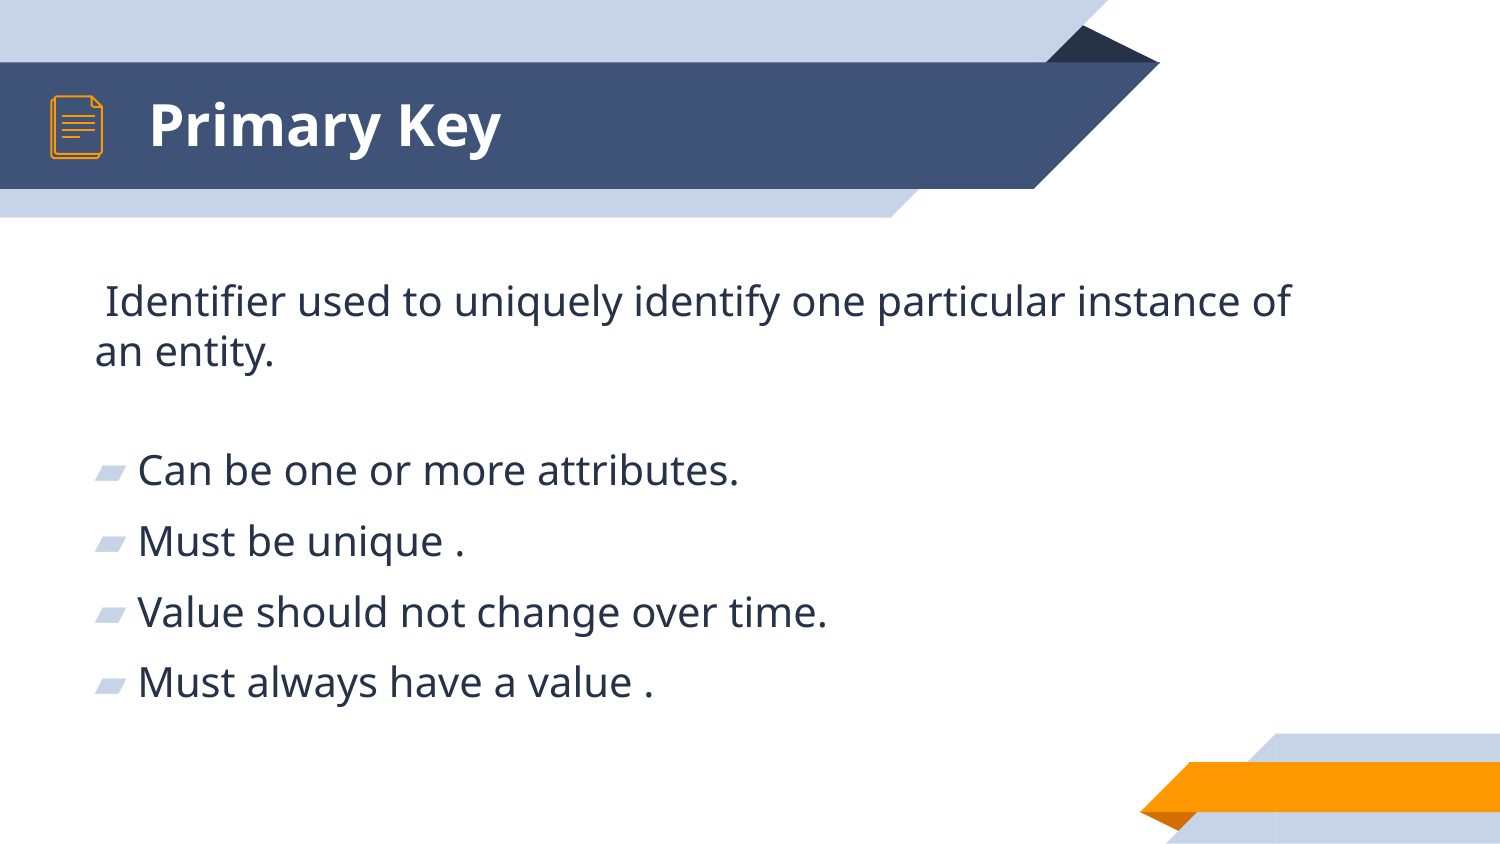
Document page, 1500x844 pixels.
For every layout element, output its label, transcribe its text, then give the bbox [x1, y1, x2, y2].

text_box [50, 96, 103, 159]
list Identifier used to uniquely identify one particular instance of an entity. Can be one or more attributes. Must be unique . Value should not change over time. Must always have a value . [79, 259, 1330, 700]
title Primary Key [133, 64, 997, 190]
